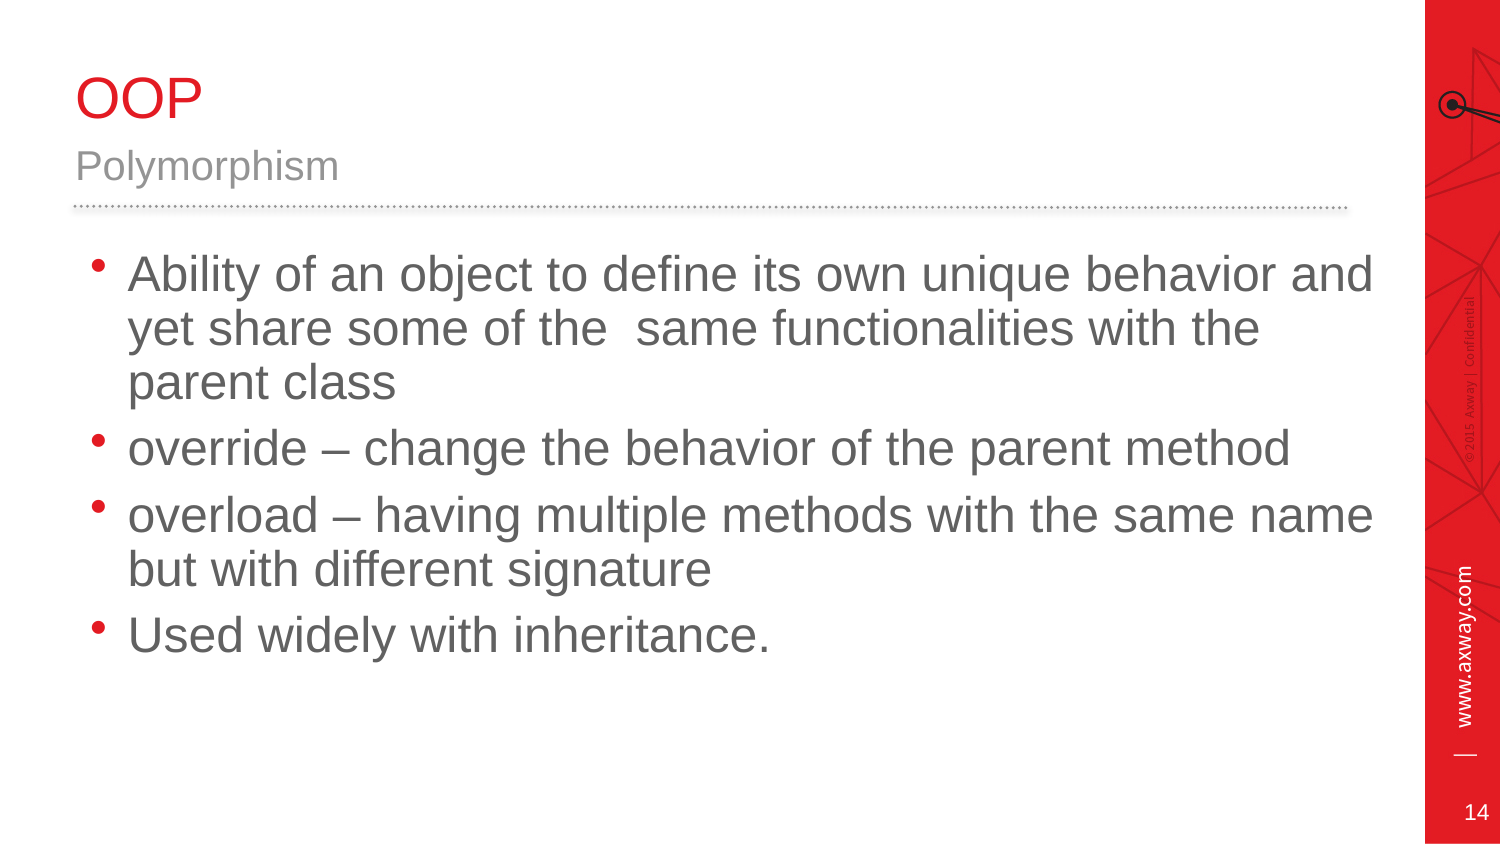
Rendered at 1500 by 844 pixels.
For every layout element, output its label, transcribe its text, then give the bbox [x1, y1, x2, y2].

slide_number 14 [1423, 773, 1500, 844]
list Polymorphism [74, 139, 1351, 205]
picture [1425, 0, 1500, 773]
list Ability of an object to define its own unique behavior and yet share some of the same functionalities with the parent class override – change the behavior of the parent method overload – having multiple methods with the same name but with different signature Used widely with inheritance. [74, 240, 1413, 844]
title OOP [74, 63, 1351, 139]
